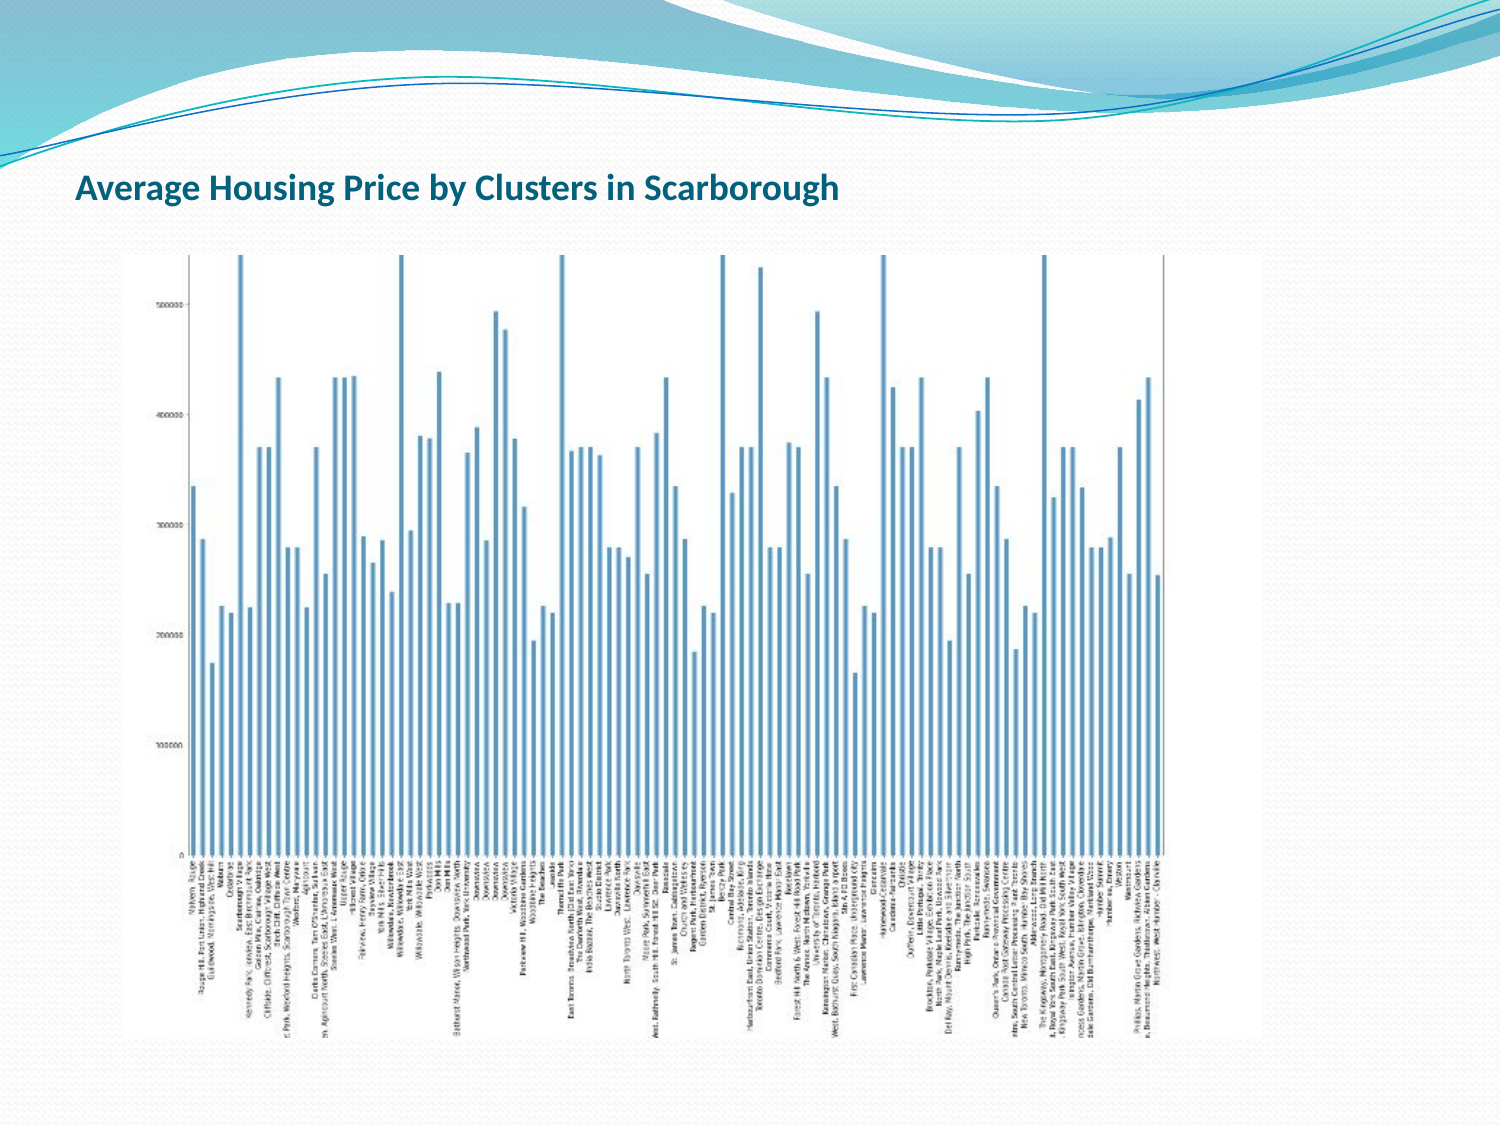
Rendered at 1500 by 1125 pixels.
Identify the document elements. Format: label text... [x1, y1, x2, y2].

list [123, 255, 1263, 1038]
title Average Housing Price by Clusters in Scarborough [75, 115, 1425, 209]
